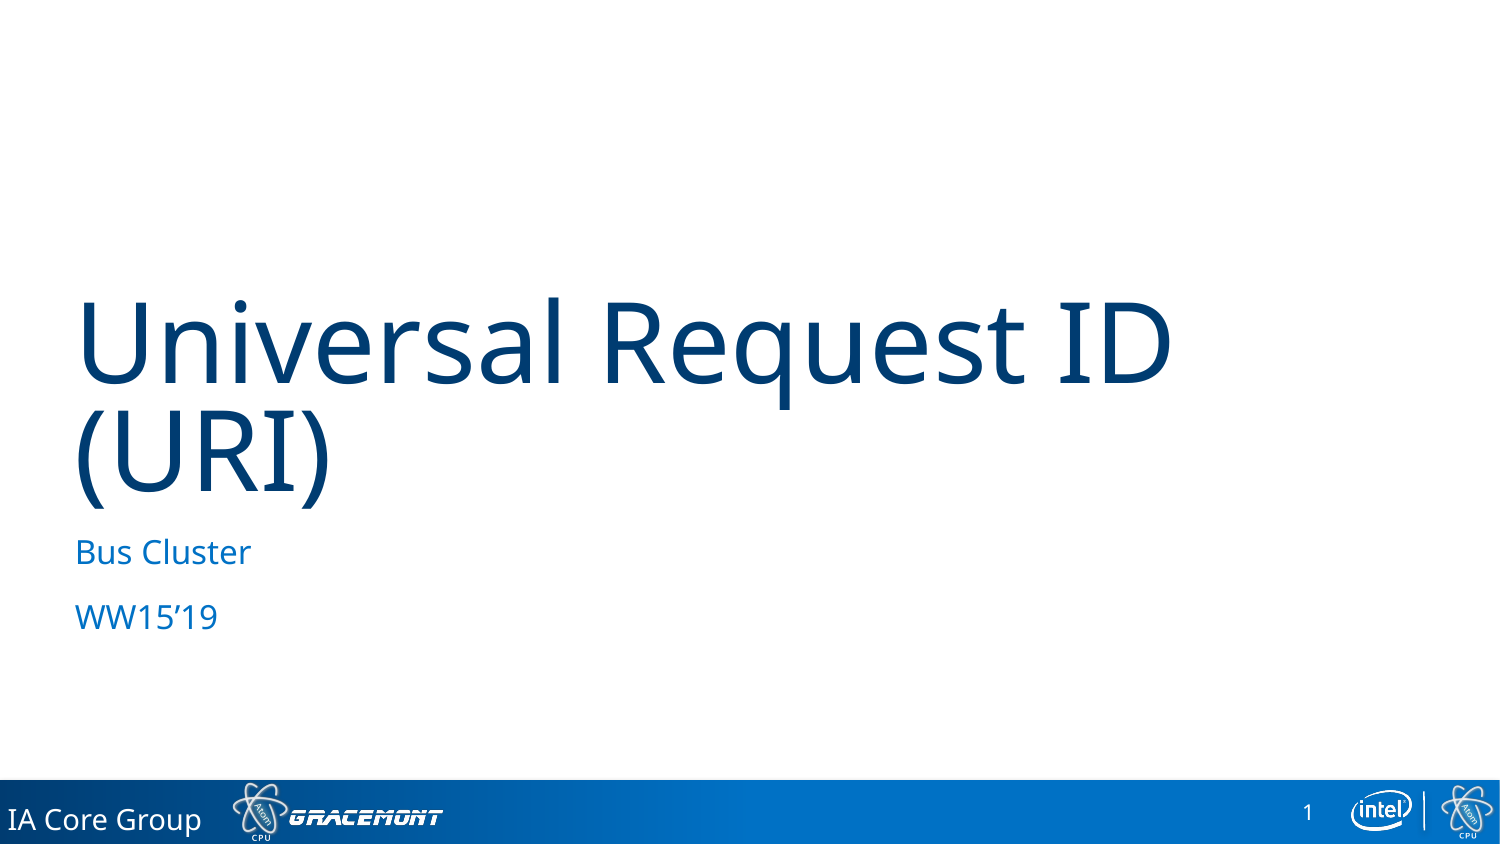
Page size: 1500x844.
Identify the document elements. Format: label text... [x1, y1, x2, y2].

picture [1351, 790, 1412, 831]
picture [1437, 780, 1500, 844]
list Bus Cluster WW15’19 [74, 531, 1350, 717]
title Universal Request ID (URI) [74, 345, 1350, 514]
picture [232, 782, 444, 843]
